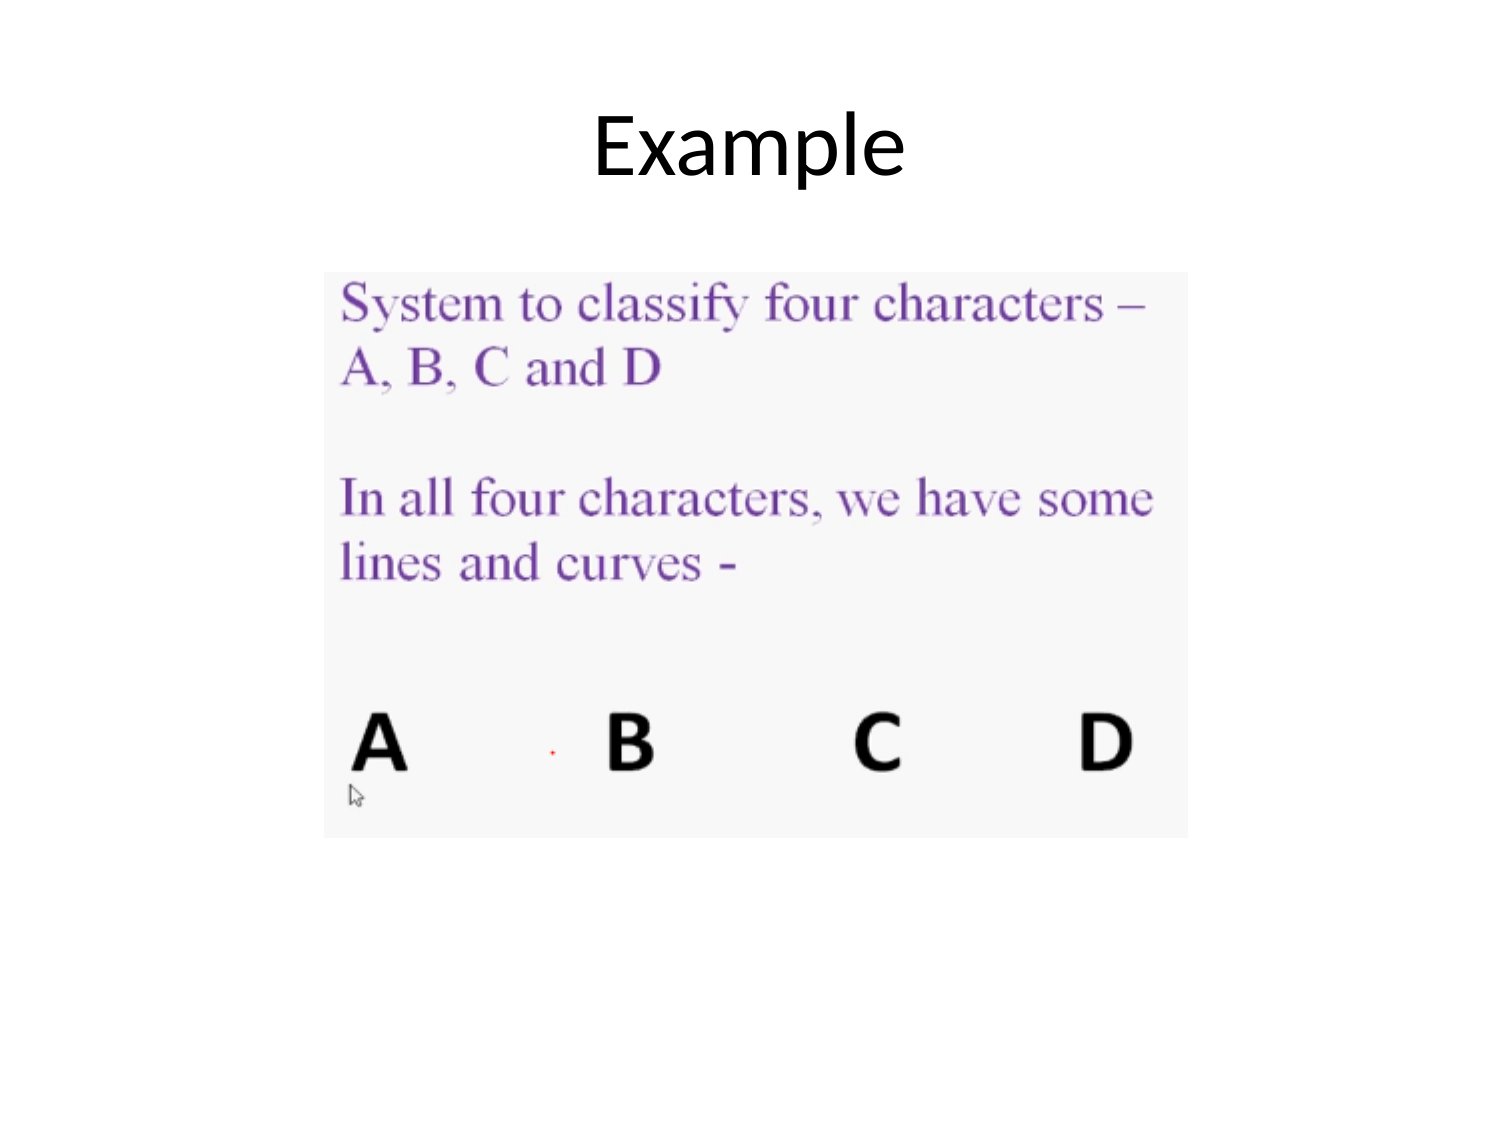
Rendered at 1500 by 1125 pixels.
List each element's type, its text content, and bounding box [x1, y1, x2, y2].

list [324, 271, 1188, 838]
title Example [75, 45, 1425, 233]
